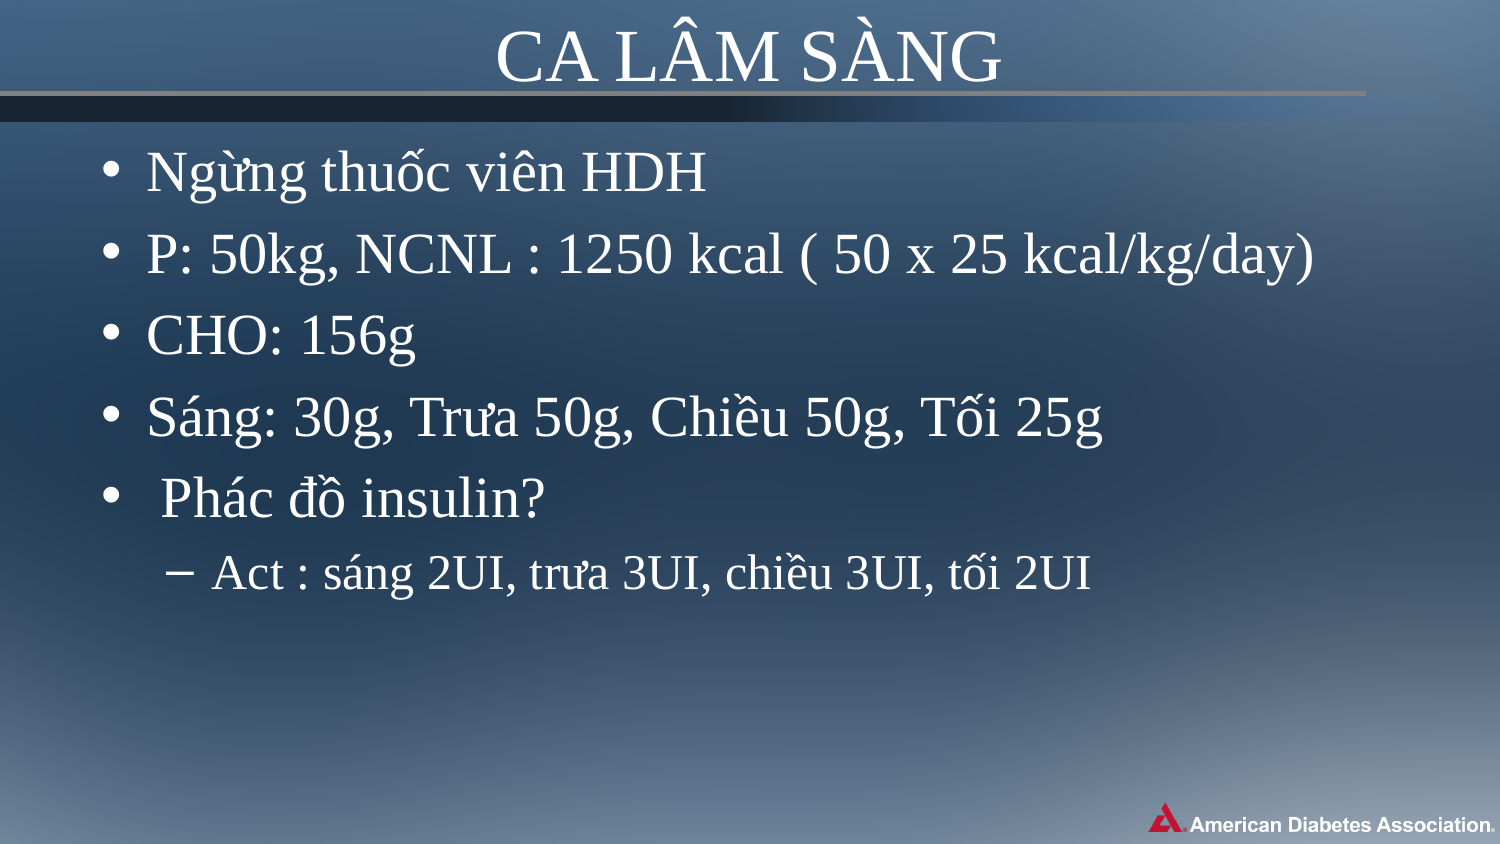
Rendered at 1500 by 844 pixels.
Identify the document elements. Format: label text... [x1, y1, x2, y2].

list Ngừng thuốc viên HDH P: 50kg, NCNL : 1250 kcal ( 50 x 25 kcal/kg/day) CHO: 156g Sáng: 30g, Trưa 50g, Chiều 50g, Tối 25g Phác đồ insulin? Act : sáng 2UI, trưa 3UI, chiều 3UI, tối 2UI [75, 126, 1425, 755]
picture [0, 122, 1500, 844]
title CA LÂM SÀNG [0, 0, 1500, 122]
